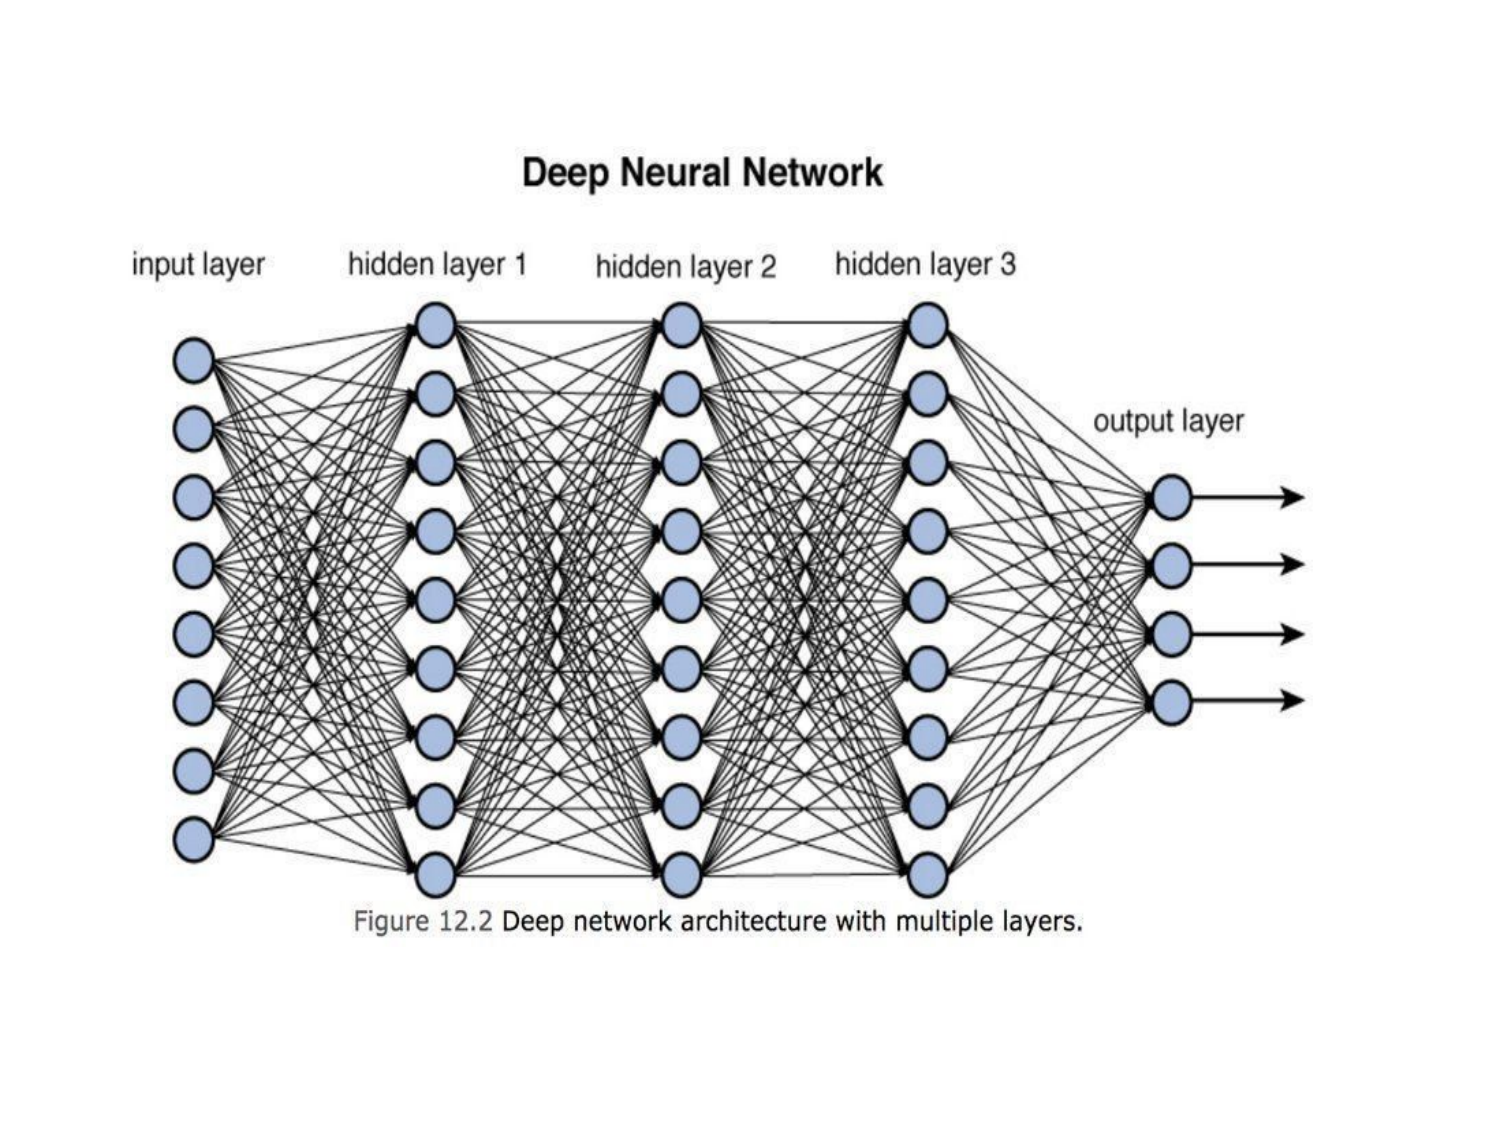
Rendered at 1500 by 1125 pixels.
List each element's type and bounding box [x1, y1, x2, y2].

list [0, 146, 1500, 947]
